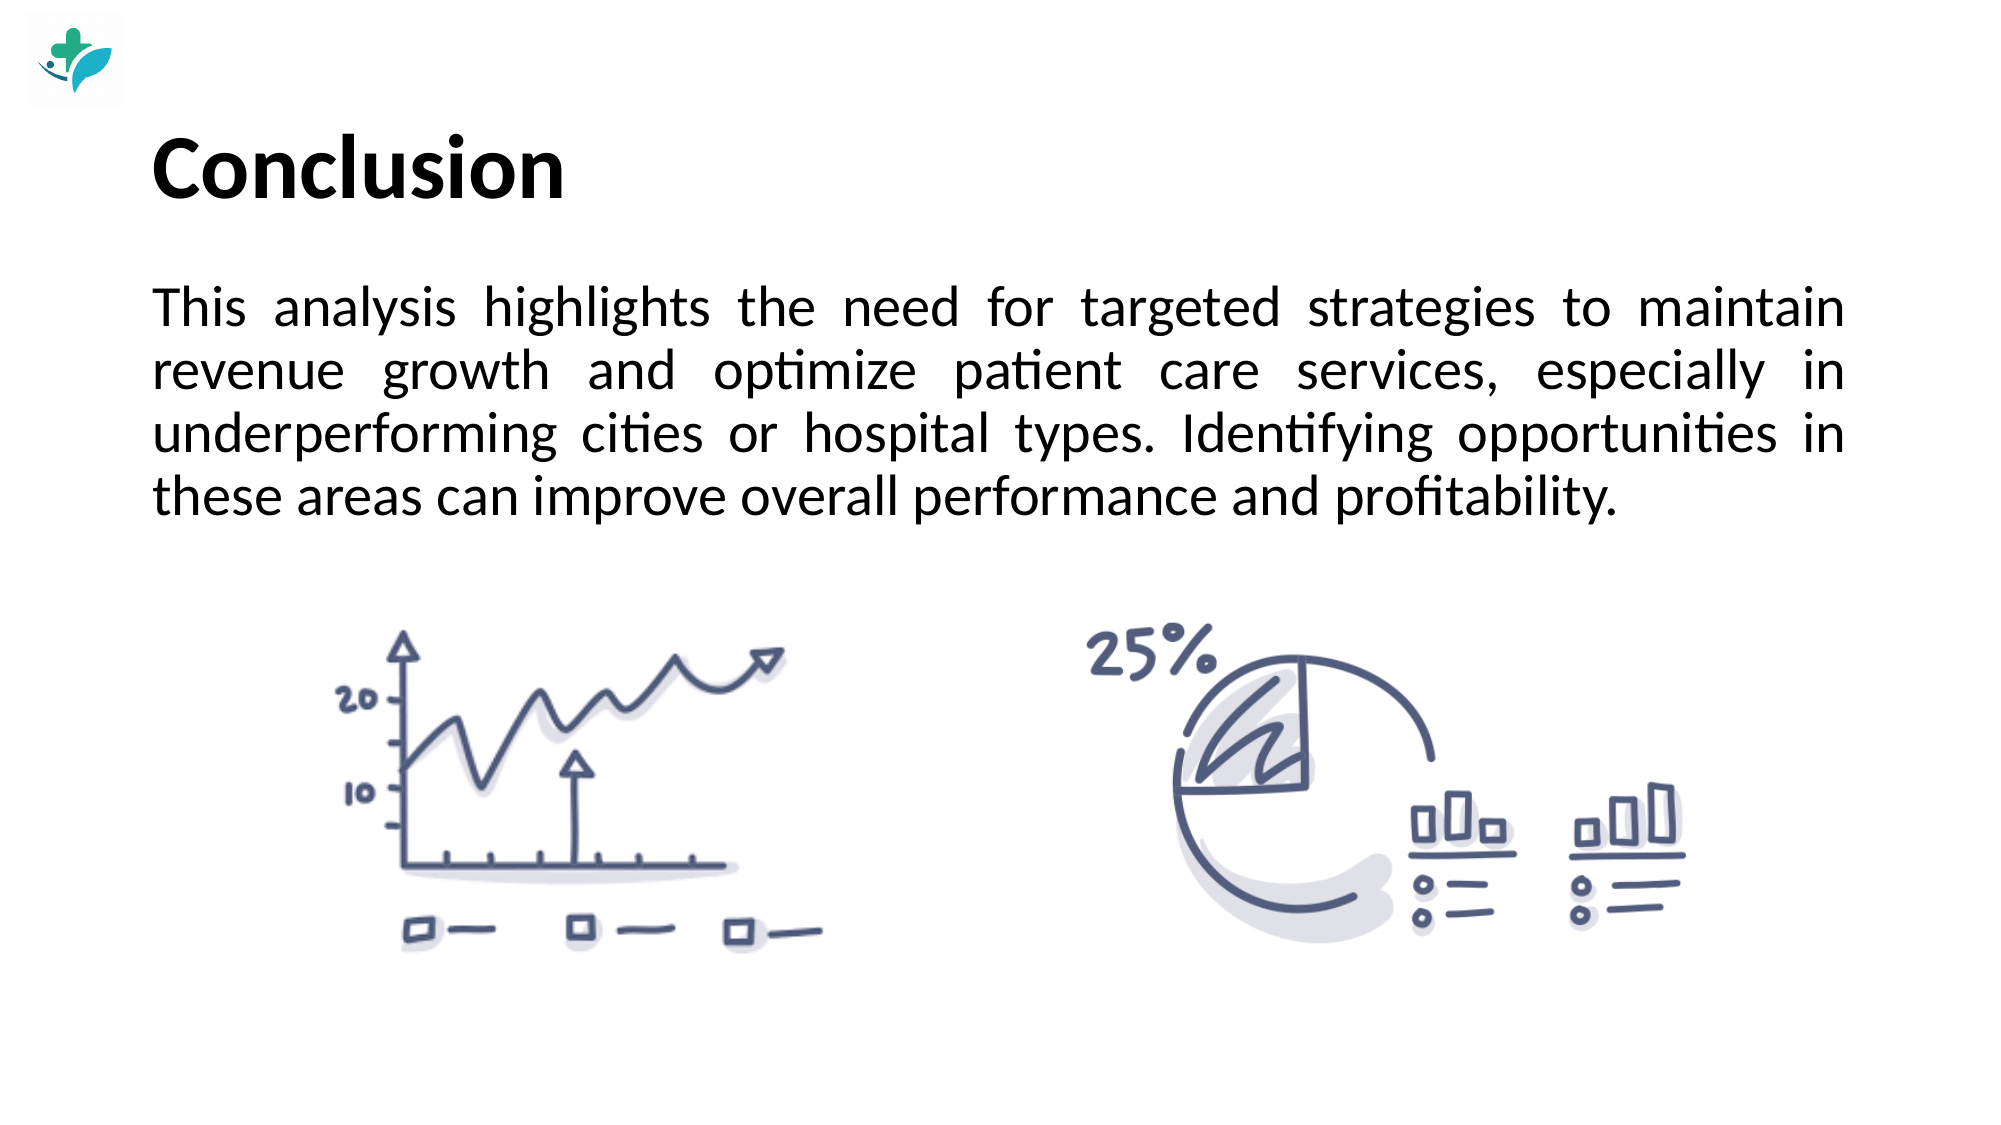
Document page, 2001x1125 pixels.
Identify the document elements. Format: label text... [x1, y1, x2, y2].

picture [248, 618, 911, 967]
title Conclusion [137, 59, 1863, 268]
list This analysis highlights the need for targeted strategies to maintain revenue growth and optimize patient care services, especially in underperforming cities or hospital types. Identifying opportunities in these areas can improve overall performance and profitability. [137, 268, 1863, 983]
picture [26, 12, 123, 109]
picture [1037, 599, 1737, 967]
